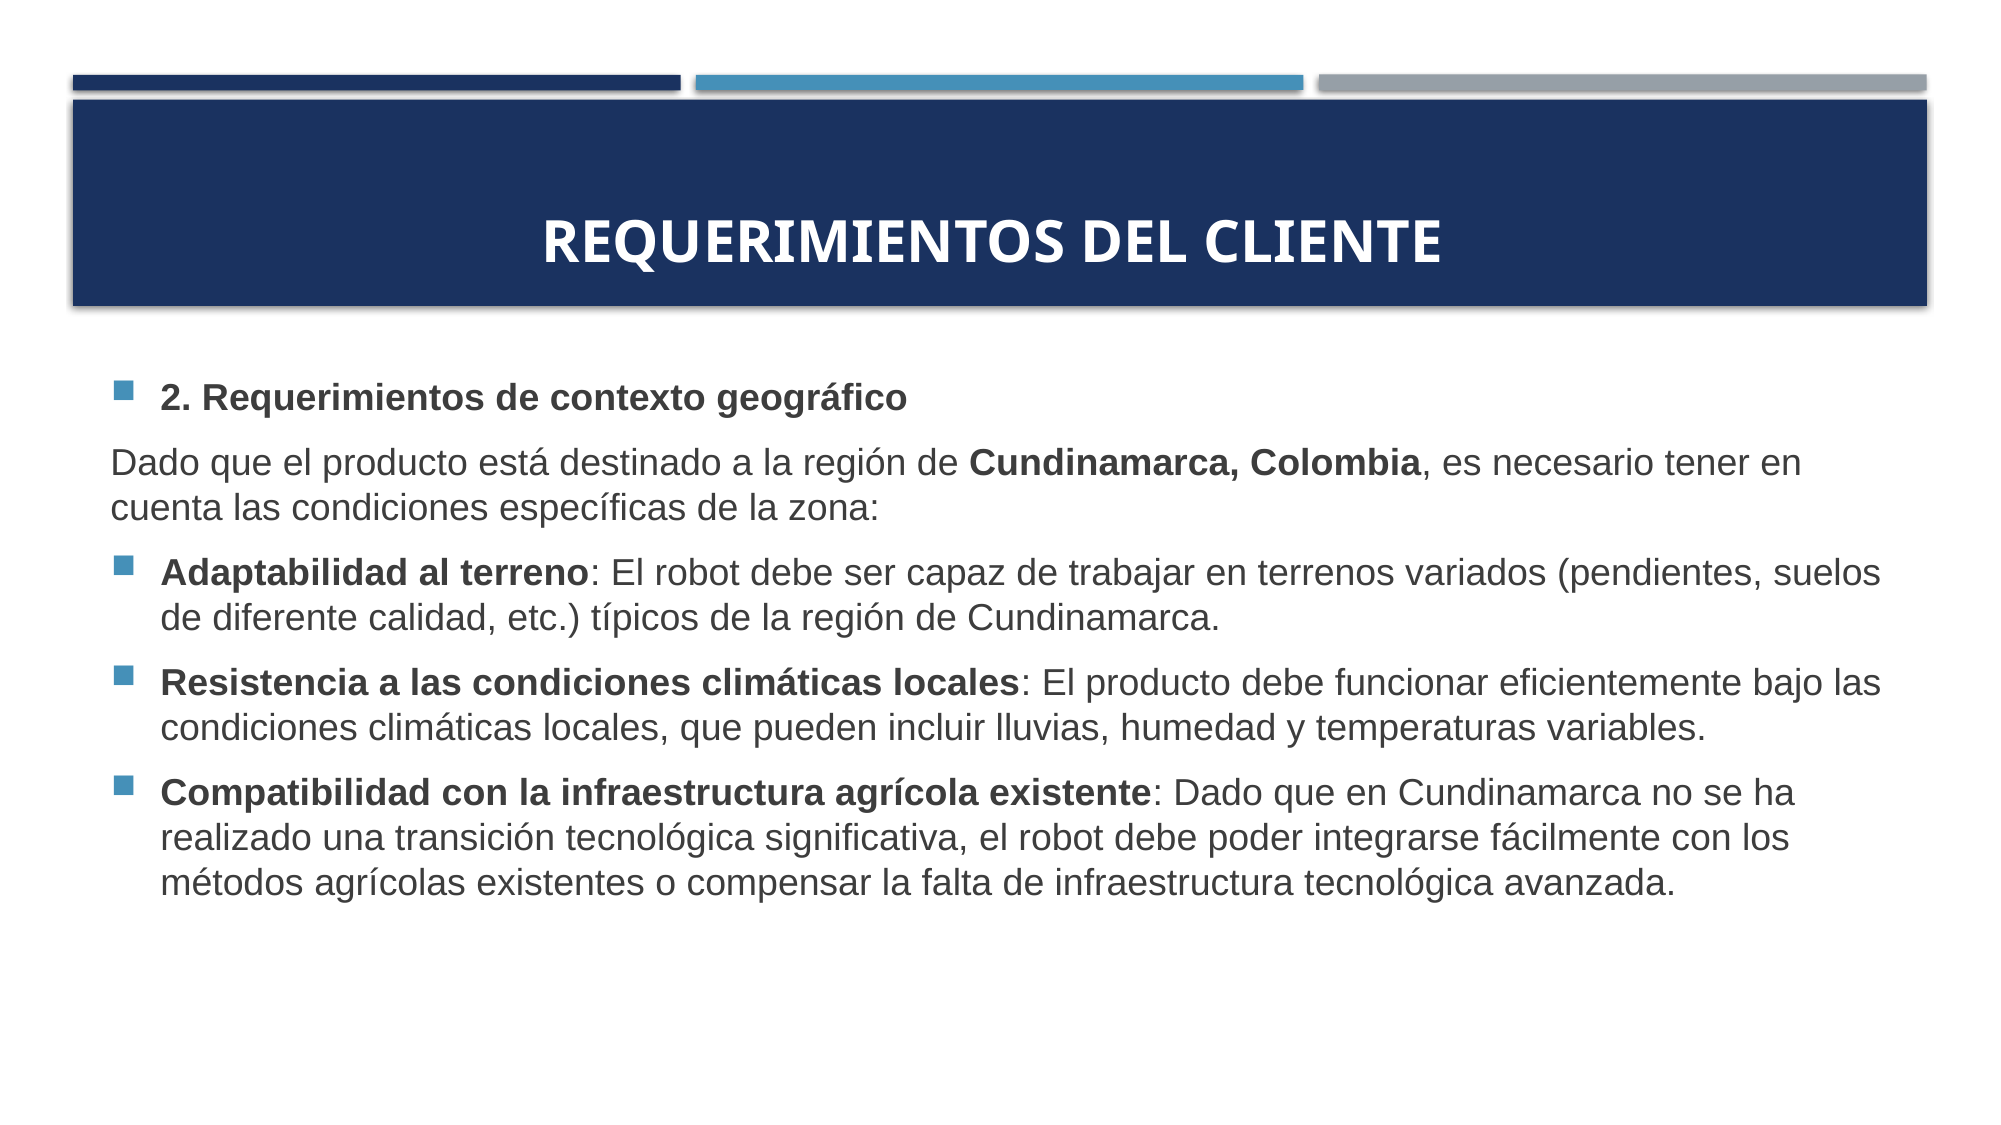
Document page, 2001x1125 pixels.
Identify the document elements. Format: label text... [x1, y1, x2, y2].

list 2. Requerimientos de contexto geográfico Dado que el producto está destinado a la región de Cundinamarca, Colombia, es necesario tener en cuenta las condiciones específicas de la zona: Adaptabilidad al terreno: El robot debe ser capaz de trabajar en terrenos variados (pendientes, suelos de diferente calidad, etc.) típicos de la región de Cundinamarca. Resistencia a las condiciones climáticas locales: El producto debe funcionar eficientemente bajo las condiciones climáticas locales, que pueden incluir lluvias, humedad y temperaturas variables. Compatibilidad con la infraestructura agrícola existente: Dado que en Cundinamarca no se ha realizado una transición tecnológica significativa, el robot debe poder integrarse fácilmente con los métodos agrícolas existentes o compensar la falta de infraestructura tecnológica avanzada. [95, 365, 1905, 962]
title Requerimientos del cliente [95, 119, 1905, 282]
